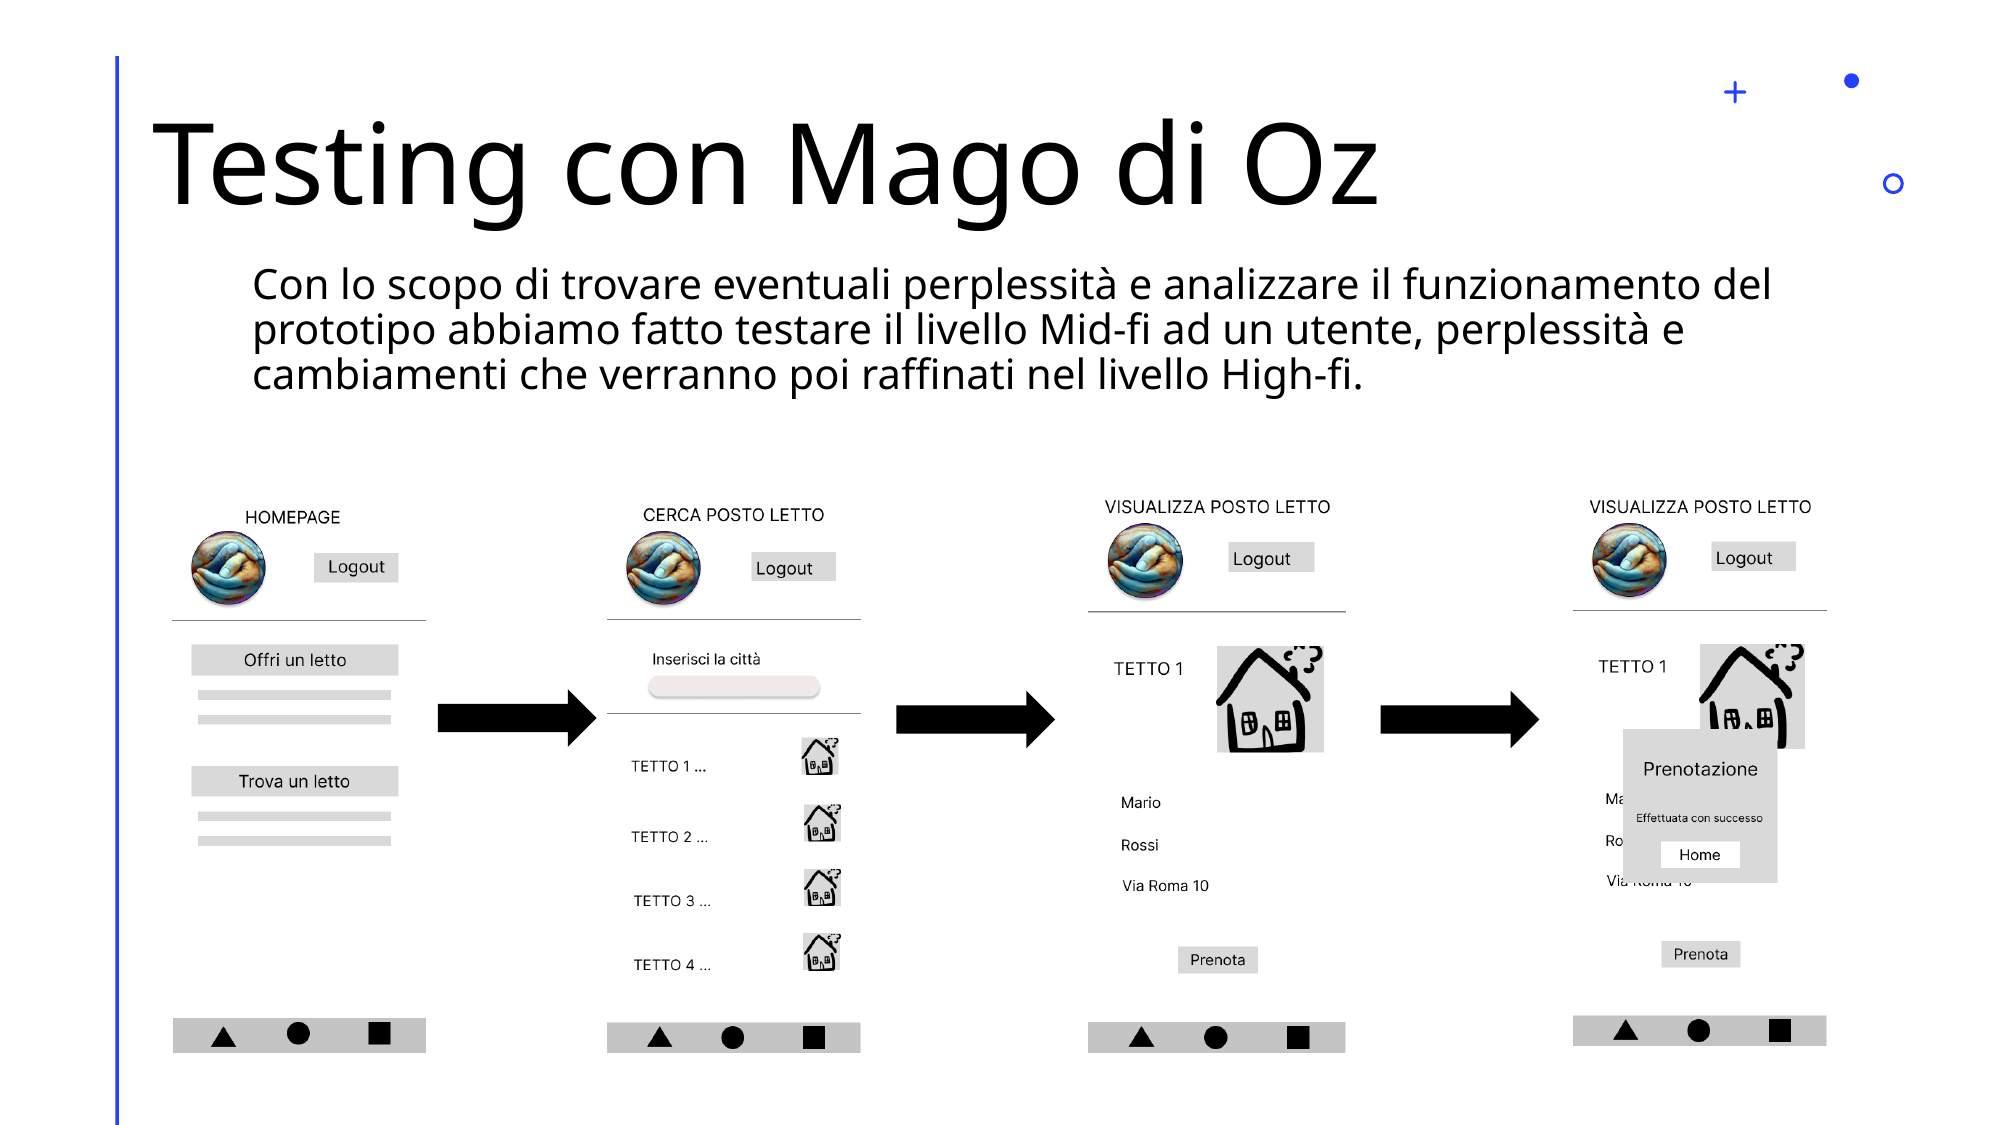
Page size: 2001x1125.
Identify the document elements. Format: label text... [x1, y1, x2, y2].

text_box [437, 689, 597, 747]
text_box [896, 690, 1056, 749]
picture [607, 504, 861, 1053]
picture [1088, 496, 1346, 1053]
text_box [1380, 690, 1540, 749]
list Con lo scopo di trovare eventuali perplessità e analizzare il funzionamento del prototipo abbiamo fatto testare il livello Mid-fi ad un utente, perplessità e cambiamenti che verranno poi raffinati nel livello High-fi. [236, 255, 1863, 970]
picture [1573, 496, 1827, 1046]
picture [172, 504, 426, 1053]
title Testing con Mago di Oz [137, 59, 1863, 278]
